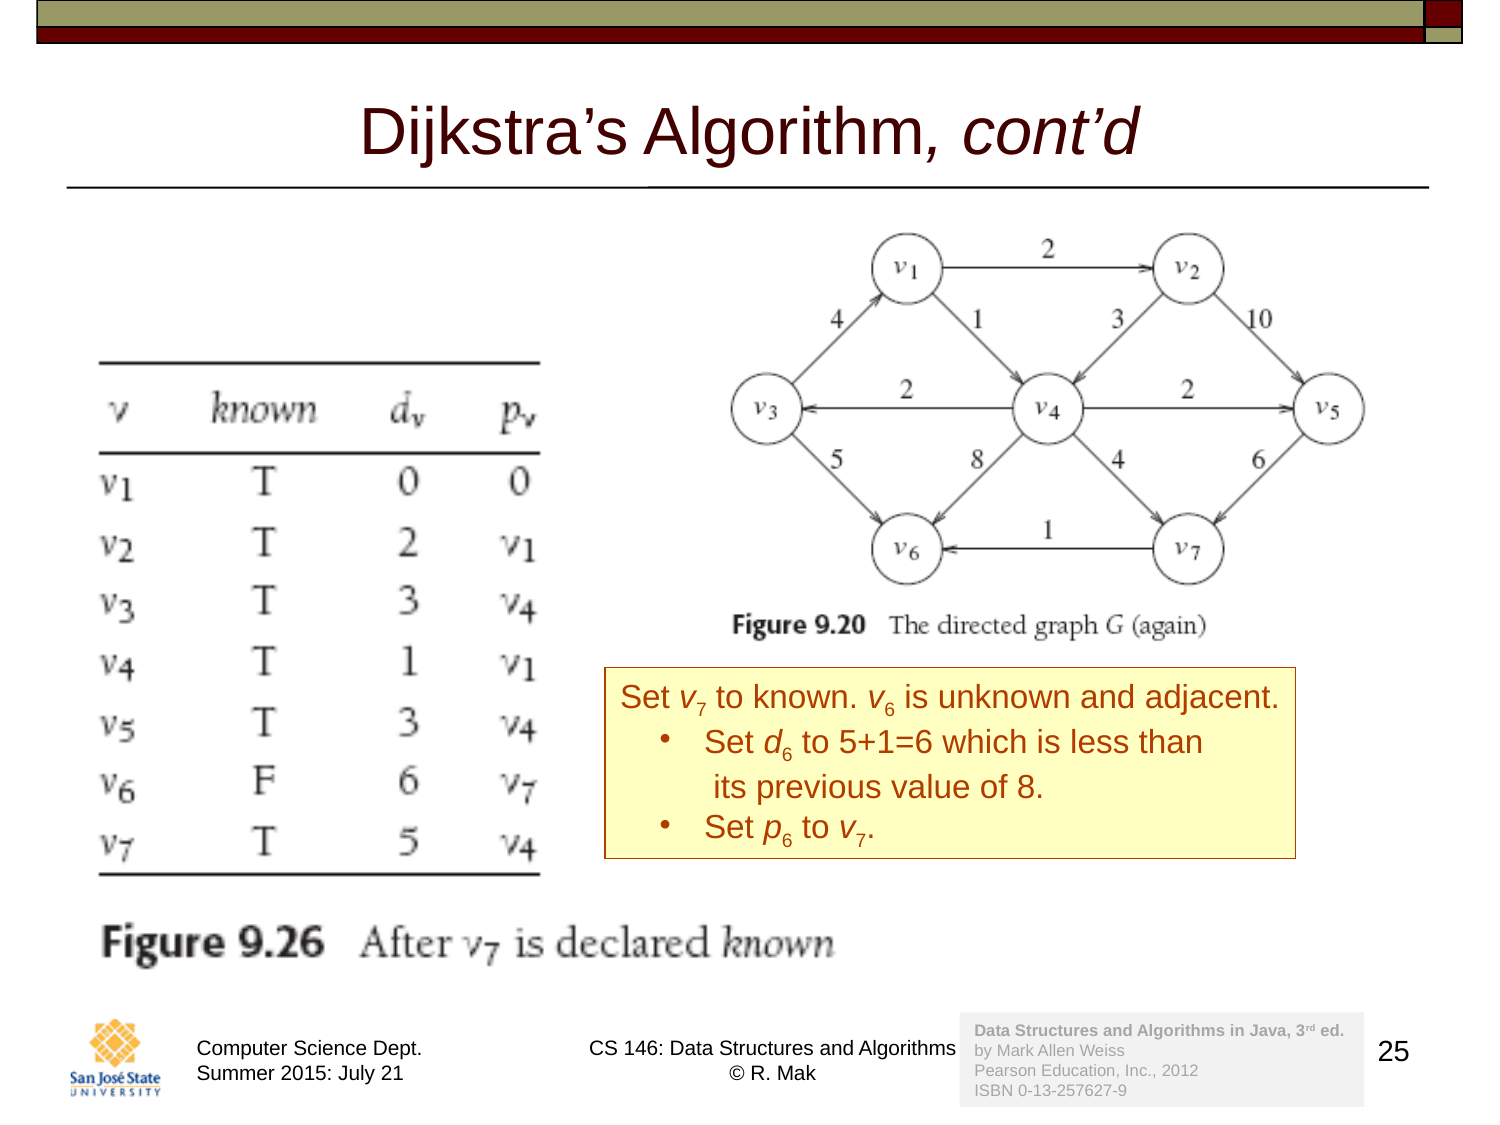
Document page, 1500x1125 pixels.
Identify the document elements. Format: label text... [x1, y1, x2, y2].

text_box Data Structures and Algorithms in Java, 3rd ed. by Mark Allen Weiss Pearson Education, Inc., 2012 ISBN 0-13-257627-9 [959, 1012, 1365, 1107]
title Dijkstra’s Algorithm, cont’d [75, 67, 1425, 175]
picture [59, 232, 1396, 1112]
slide_number 25 [1365, 1025, 1425, 1100]
text_box Set v7 to known. v6 is unknown and adjacent. Set d6 to 5+1=6 which is less than its previous value of 8. Set p6 to v7. [921, 679, 1296, 859]
